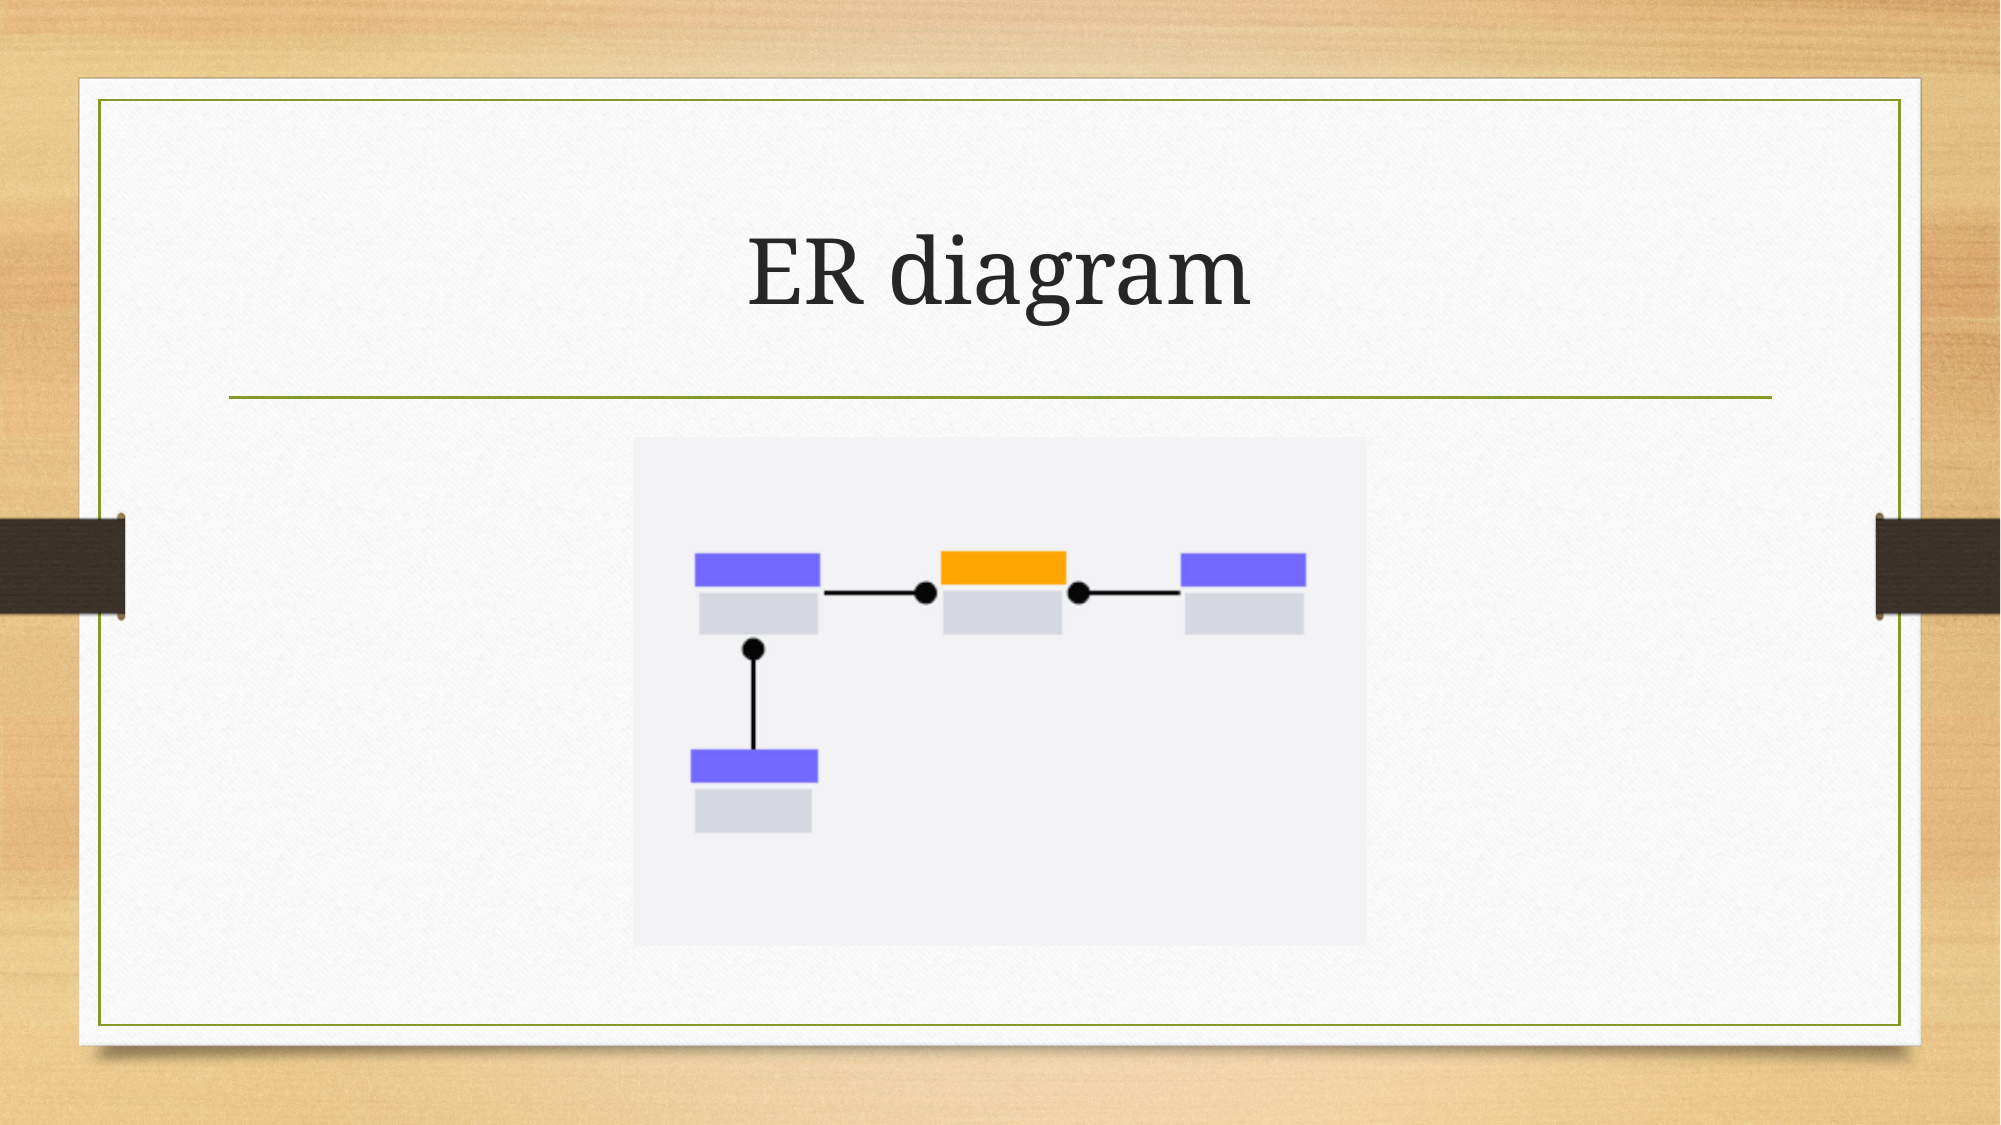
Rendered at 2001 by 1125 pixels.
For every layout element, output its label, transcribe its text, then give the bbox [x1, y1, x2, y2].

picture [0, 0, 2001, 1125]
title ER diagram [212, 161, 1788, 375]
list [633, 437, 1367, 947]
